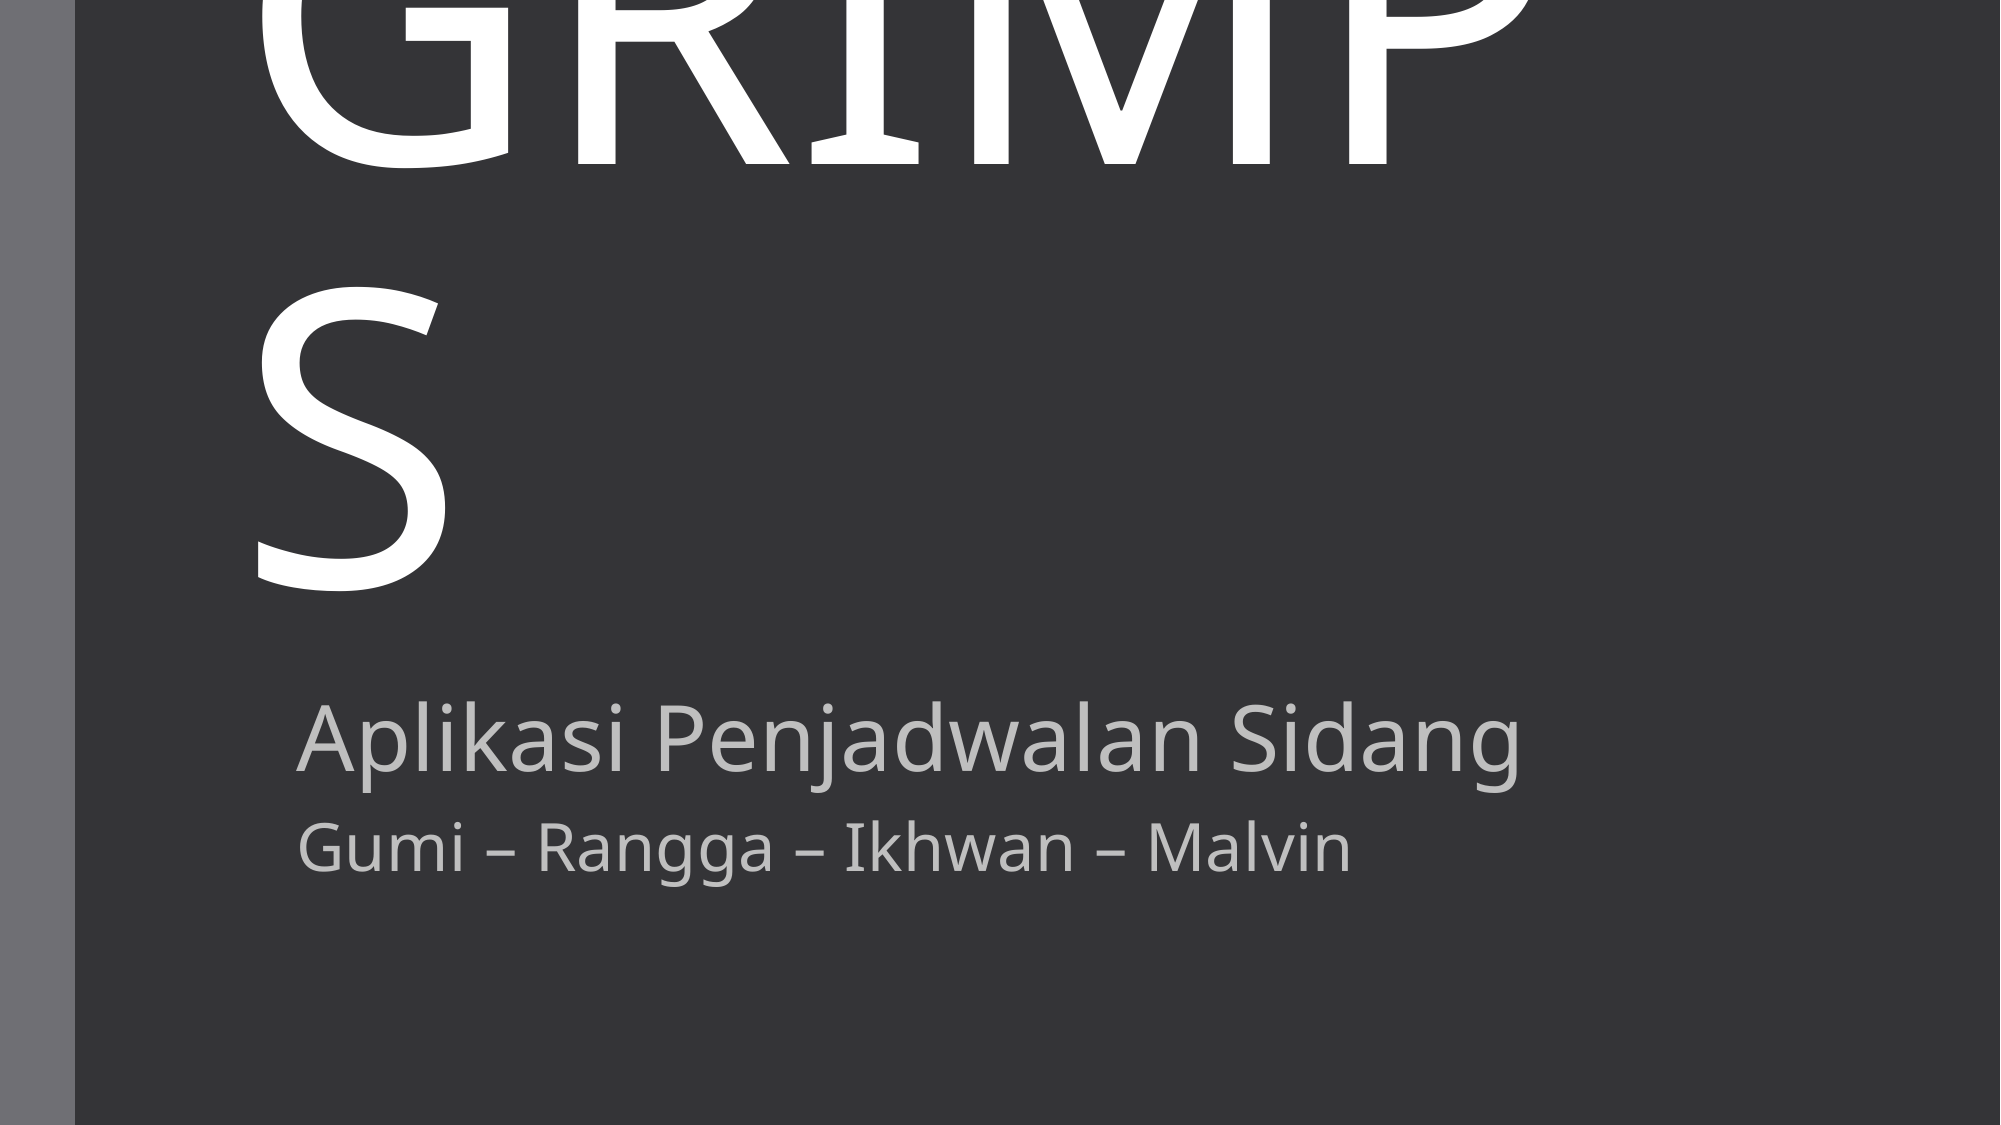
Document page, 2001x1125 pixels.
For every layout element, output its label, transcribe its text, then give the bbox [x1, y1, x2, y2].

subtitle Aplikasi Penjadwalan Sidang [281, 679, 1782, 781]
text_box Gumi – Rangga – Ikhwan – Malvin [281, 803, 1782, 905]
title GRIMPS [222, 288, 1723, 680]
